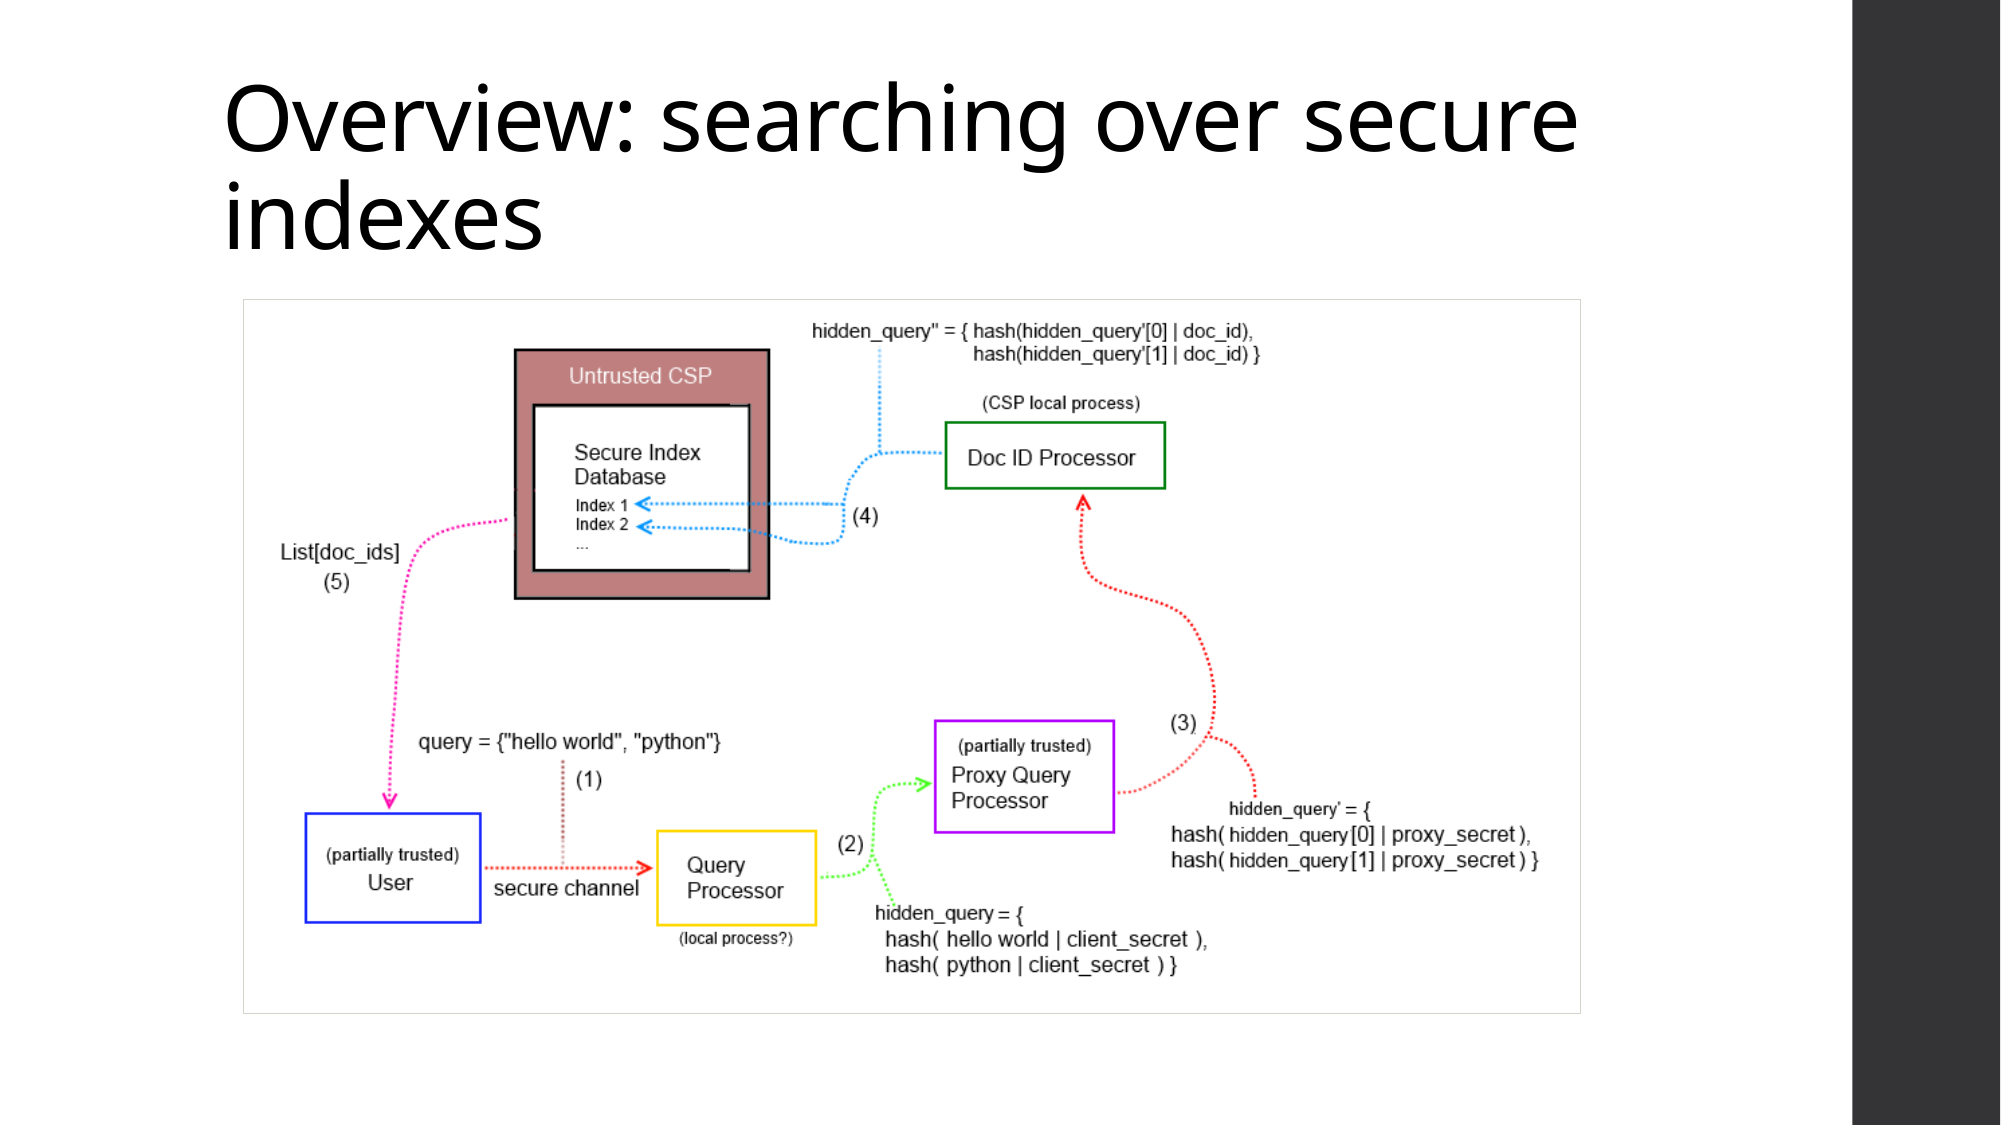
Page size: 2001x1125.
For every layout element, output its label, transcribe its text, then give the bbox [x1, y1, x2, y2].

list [242, 299, 1581, 1015]
title Overview: searching over secure indexes [206, 60, 1797, 278]
